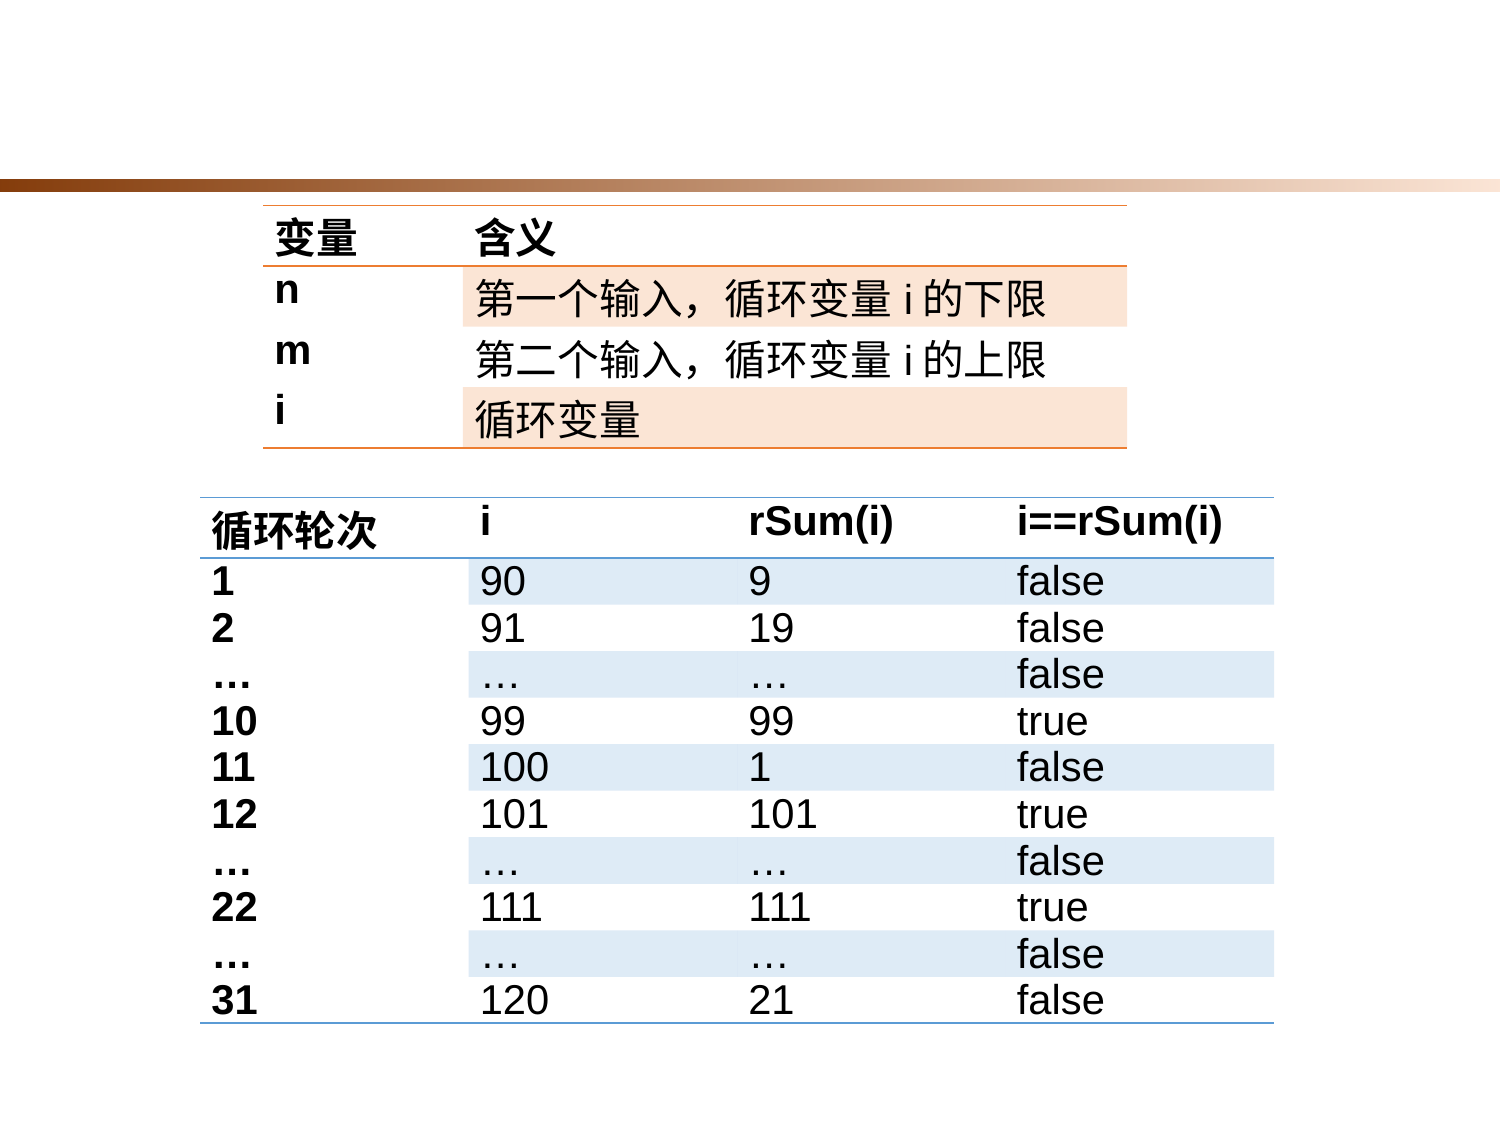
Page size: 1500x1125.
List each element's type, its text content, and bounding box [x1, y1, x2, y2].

table_cell … [737, 930, 1006, 977]
table_cell … [737, 651, 1006, 698]
table_header i [469, 498, 737, 557]
table_cell true [1006, 884, 1274, 930]
table_cell false [1006, 744, 1274, 791]
table_cell 31 [200, 977, 469, 1022]
table_cell 111 [737, 884, 1006, 930]
table_cell … [469, 930, 737, 977]
table_cell 9 [737, 559, 1006, 605]
table_cell … [200, 651, 469, 698]
table_cell 22 [200, 884, 469, 930]
table_cell 111 [469, 884, 737, 930]
table_cell false [1006, 651, 1274, 698]
table_cell 1 [200, 559, 469, 605]
table_cell 99 [469, 698, 737, 744]
table_cell m [263, 327, 463, 387]
table_cell 12 [200, 791, 469, 837]
table_cell … [737, 837, 1006, 884]
table_header rSum(i) [737, 498, 1006, 557]
table_cell false [1006, 930, 1274, 977]
table_cell true [1006, 791, 1274, 837]
table_cell 101 [737, 791, 1006, 837]
table_cell 100 [469, 744, 737, 791]
table_cell i [263, 387, 463, 447]
table_cell true [1006, 698, 1274, 744]
table_header 循环轮次 [200, 498, 469, 557]
table_cell 11 [200, 744, 469, 791]
table_cell false [1006, 559, 1274, 605]
table_cell 101 [469, 791, 737, 837]
table_cell 90 [469, 559, 737, 605]
table_cell 21 [737, 977, 1006, 1022]
table_cell … [200, 930, 469, 977]
table_cell 第二个输入，循环变量i的上限 [463, 327, 1127, 387]
table_cell 2 [200, 605, 469, 651]
table_cell false [1006, 605, 1274, 651]
table_cell 1 [737, 744, 1006, 791]
table_cell 第一个输入，循环变量i的下限 [463, 267, 1127, 327]
table_cell … [469, 651, 737, 698]
table_header 变量 [263, 206, 463, 265]
table_cell 10 [200, 698, 469, 744]
table_cell … [200, 837, 469, 884]
table_cell … [469, 837, 737, 884]
table_cell n [263, 267, 463, 327]
table_cell false [1006, 837, 1274, 884]
table_cell 91 [469, 605, 737, 651]
table_header i==rSum(i) [1006, 498, 1274, 557]
table_cell false [1006, 977, 1274, 1022]
table_cell 循环变量 [463, 387, 1127, 447]
table_cell 99 [737, 698, 1006, 744]
table_cell 19 [737, 605, 1006, 651]
table_header 含义 [463, 206, 1127, 265]
table_cell 120 [469, 977, 737, 1022]
